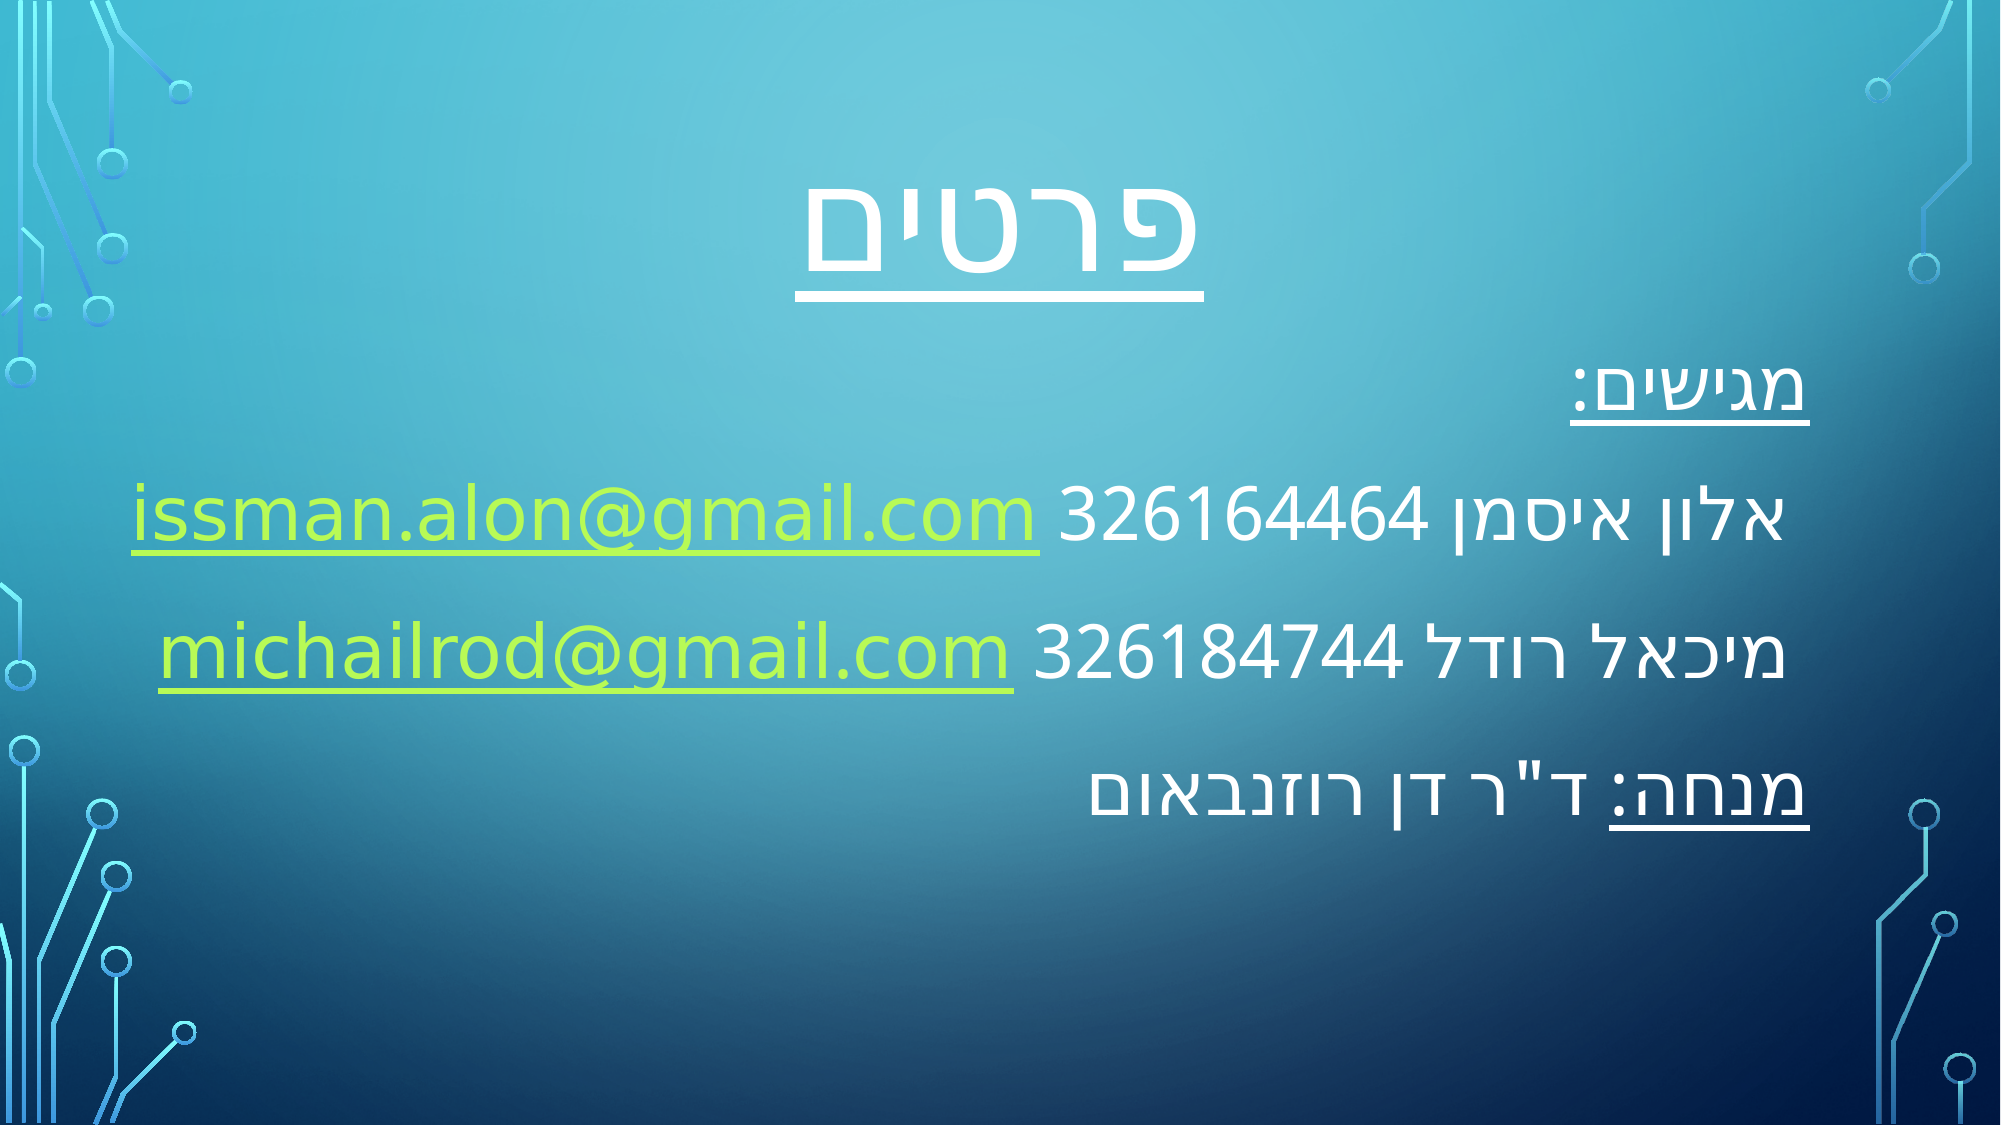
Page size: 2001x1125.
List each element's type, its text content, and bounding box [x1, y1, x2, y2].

list מגישים: אלון איסמן 326164464 issman.alon@gmail.com מיכאל רודל 326184744 michailrod@gmail.com מנחה: ד"ר דן רוזנבאום [111, 309, 1825, 891]
title פרטים [187, 101, 1813, 309]
